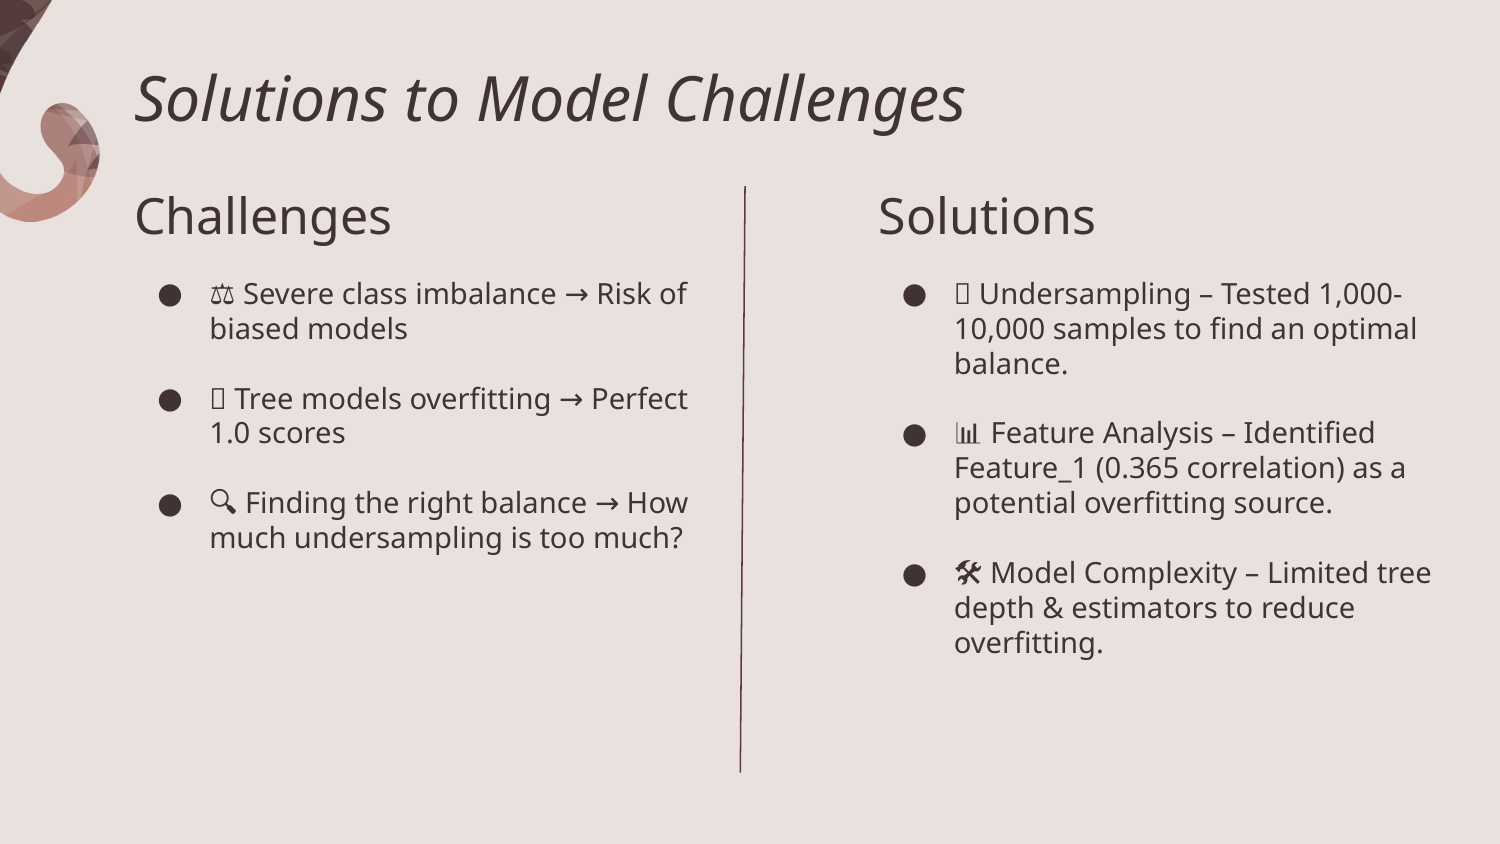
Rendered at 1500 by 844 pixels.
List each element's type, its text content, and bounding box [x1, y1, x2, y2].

picture [0, 0, 111, 238]
subtitle ⚖️ Severe class imbalance → Risk of biased models 🌲 Tree models overfitting → Perfect 1.0 scores 🔍 Finding the right balance → How much undersampling is too much? [119, 260, 711, 709]
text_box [740, 185, 746, 773]
subtitle Challenges [119, 173, 711, 260]
subtitle 🔄 Undersampling – Tested 1,000-10,000 samples to find an optimal balance. 📊 Feature Analysis – Identified Feature_1 (0.365 correlation) as a potential overfitting source. 🛠️ Model Complexity – Limited tree depth & estimators to reduce overfitting. [863, 260, 1455, 748]
subtitle Solutions [863, 173, 1455, 260]
title Solutions to Model Challenges [119, 44, 1153, 139]
